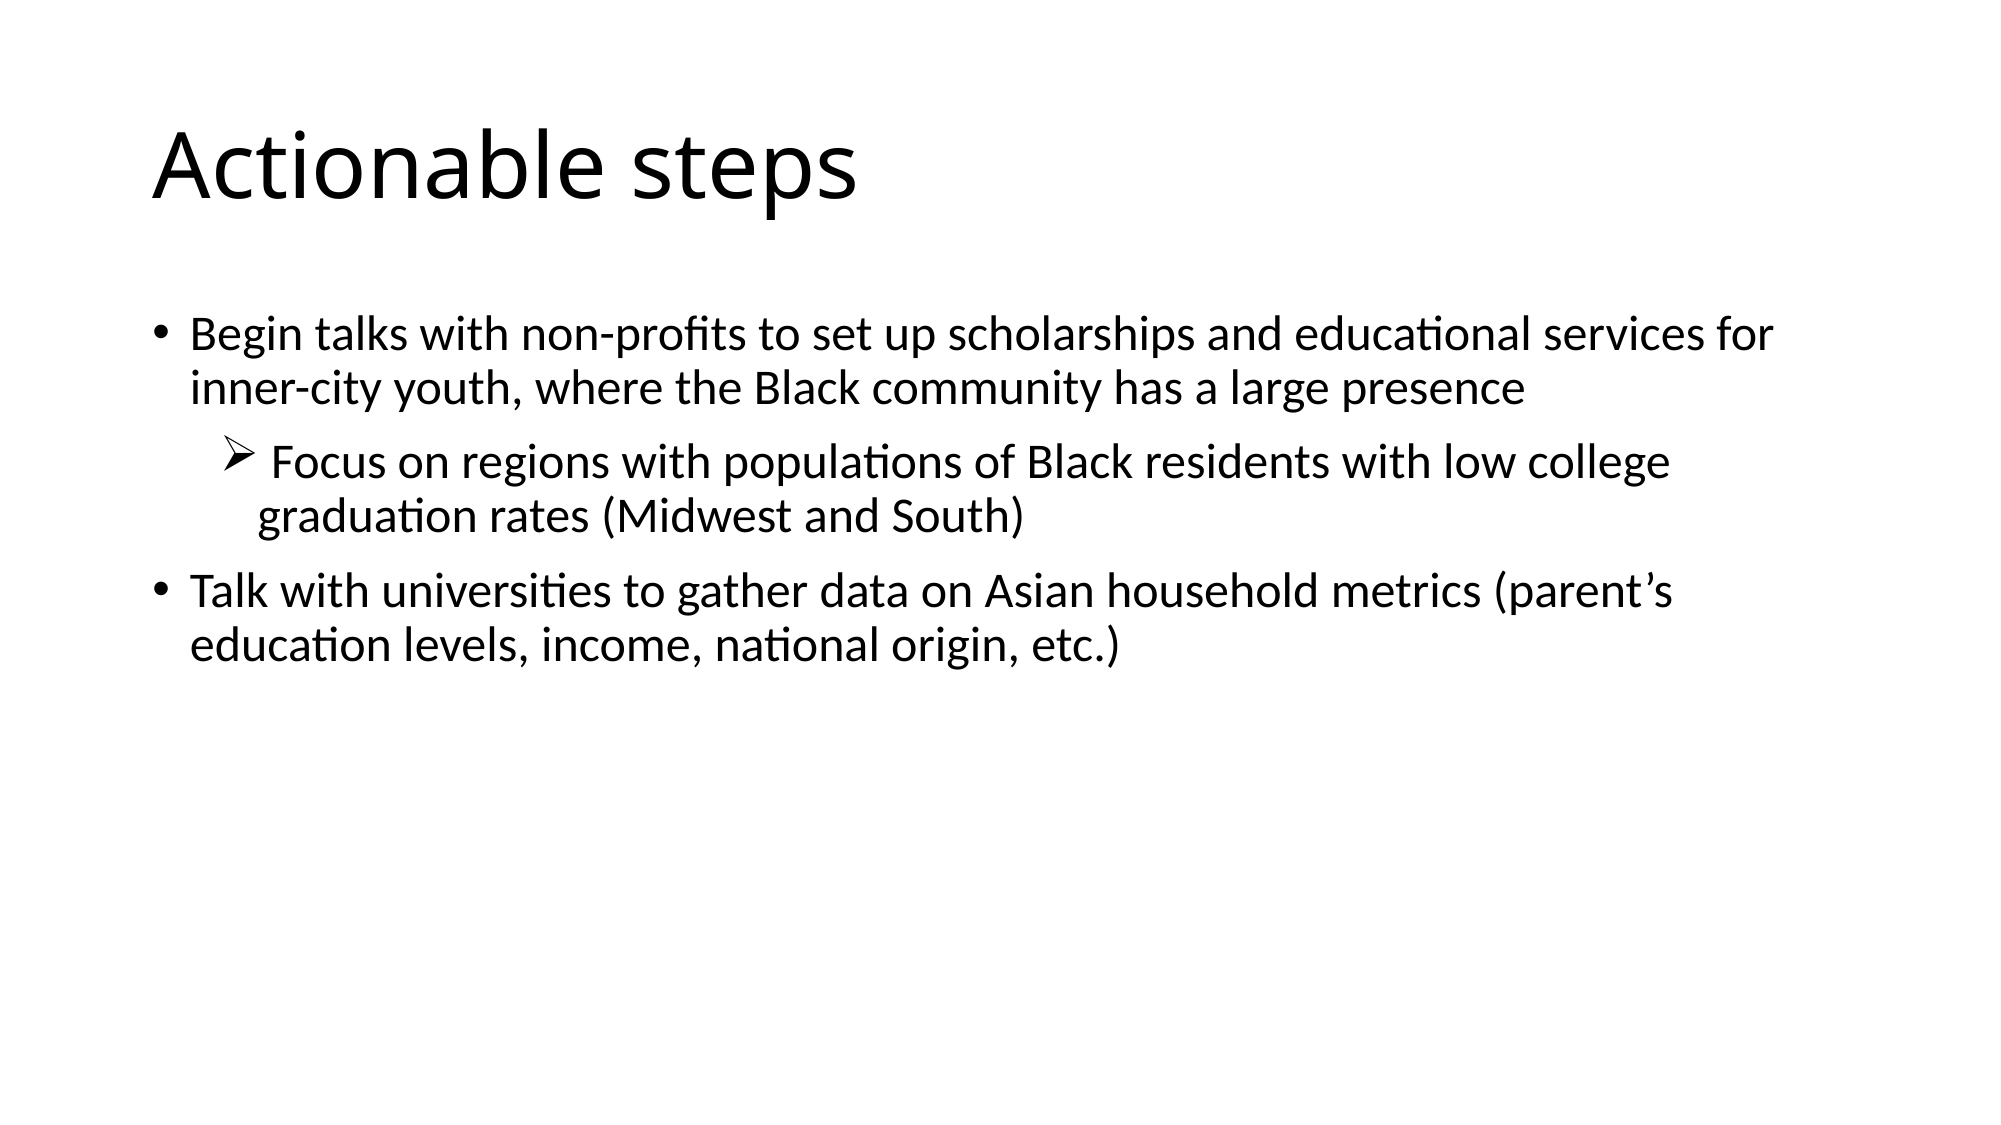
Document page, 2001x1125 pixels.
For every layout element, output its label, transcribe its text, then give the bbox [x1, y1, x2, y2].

list Begin talks with non-profits to set up scholarships and educational services for inner-city youth, where the Black community has a large presence Focus on regions with populations of Black residents with low college graduation rates (Midwest and South) Talk with universities to gather data on Asian household metrics (parent’s education levels, income, national origin, etc.) [137, 299, 1863, 1014]
title Actionable steps [137, 59, 1863, 278]
